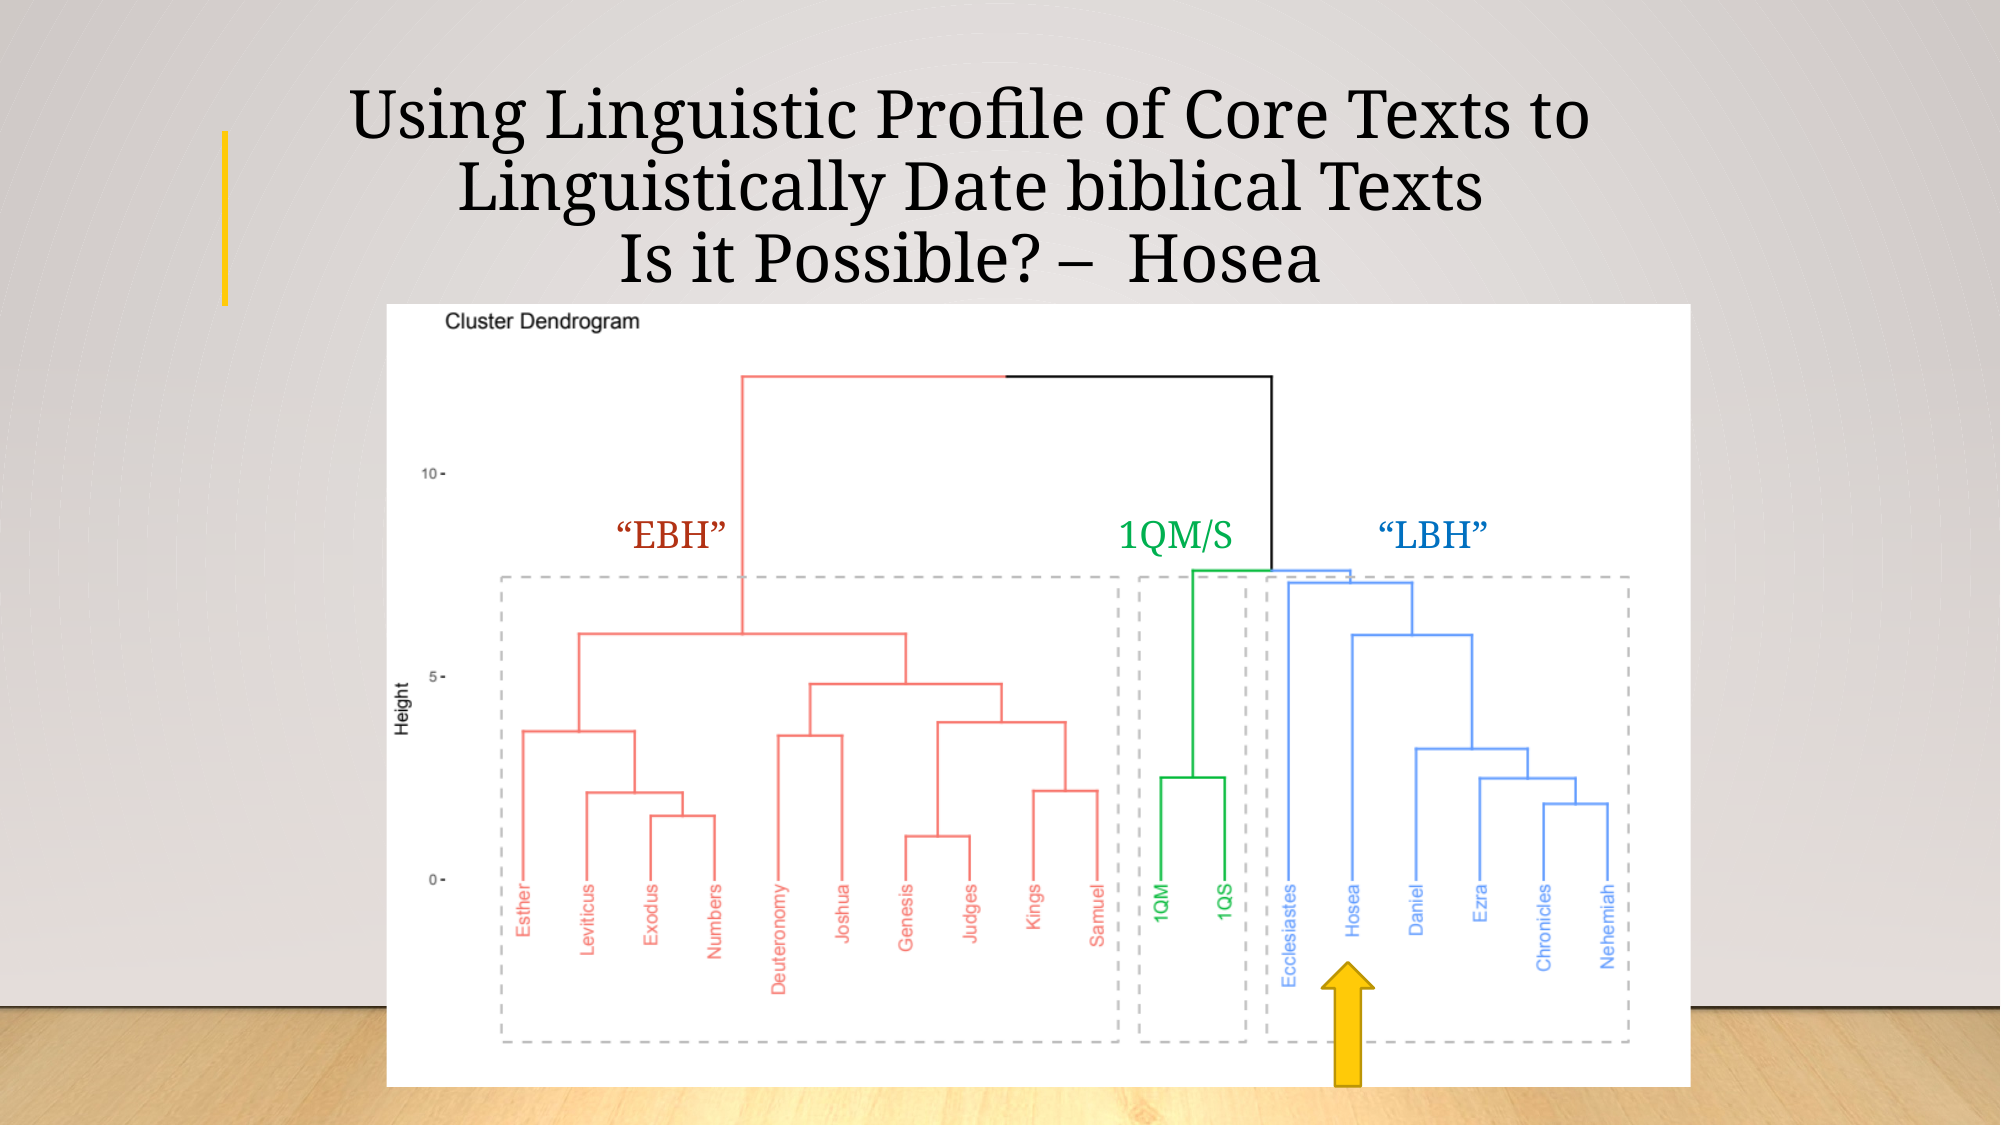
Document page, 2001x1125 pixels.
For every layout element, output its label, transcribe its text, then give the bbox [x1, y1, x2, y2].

title Using Linguistic Profile of Core Texts to Linguistically Date biblical Texts Is it Possible? – Hosea [251, 42, 1691, 305]
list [386, 303, 1691, 1087]
picture [0, 1006, 2000, 1125]
